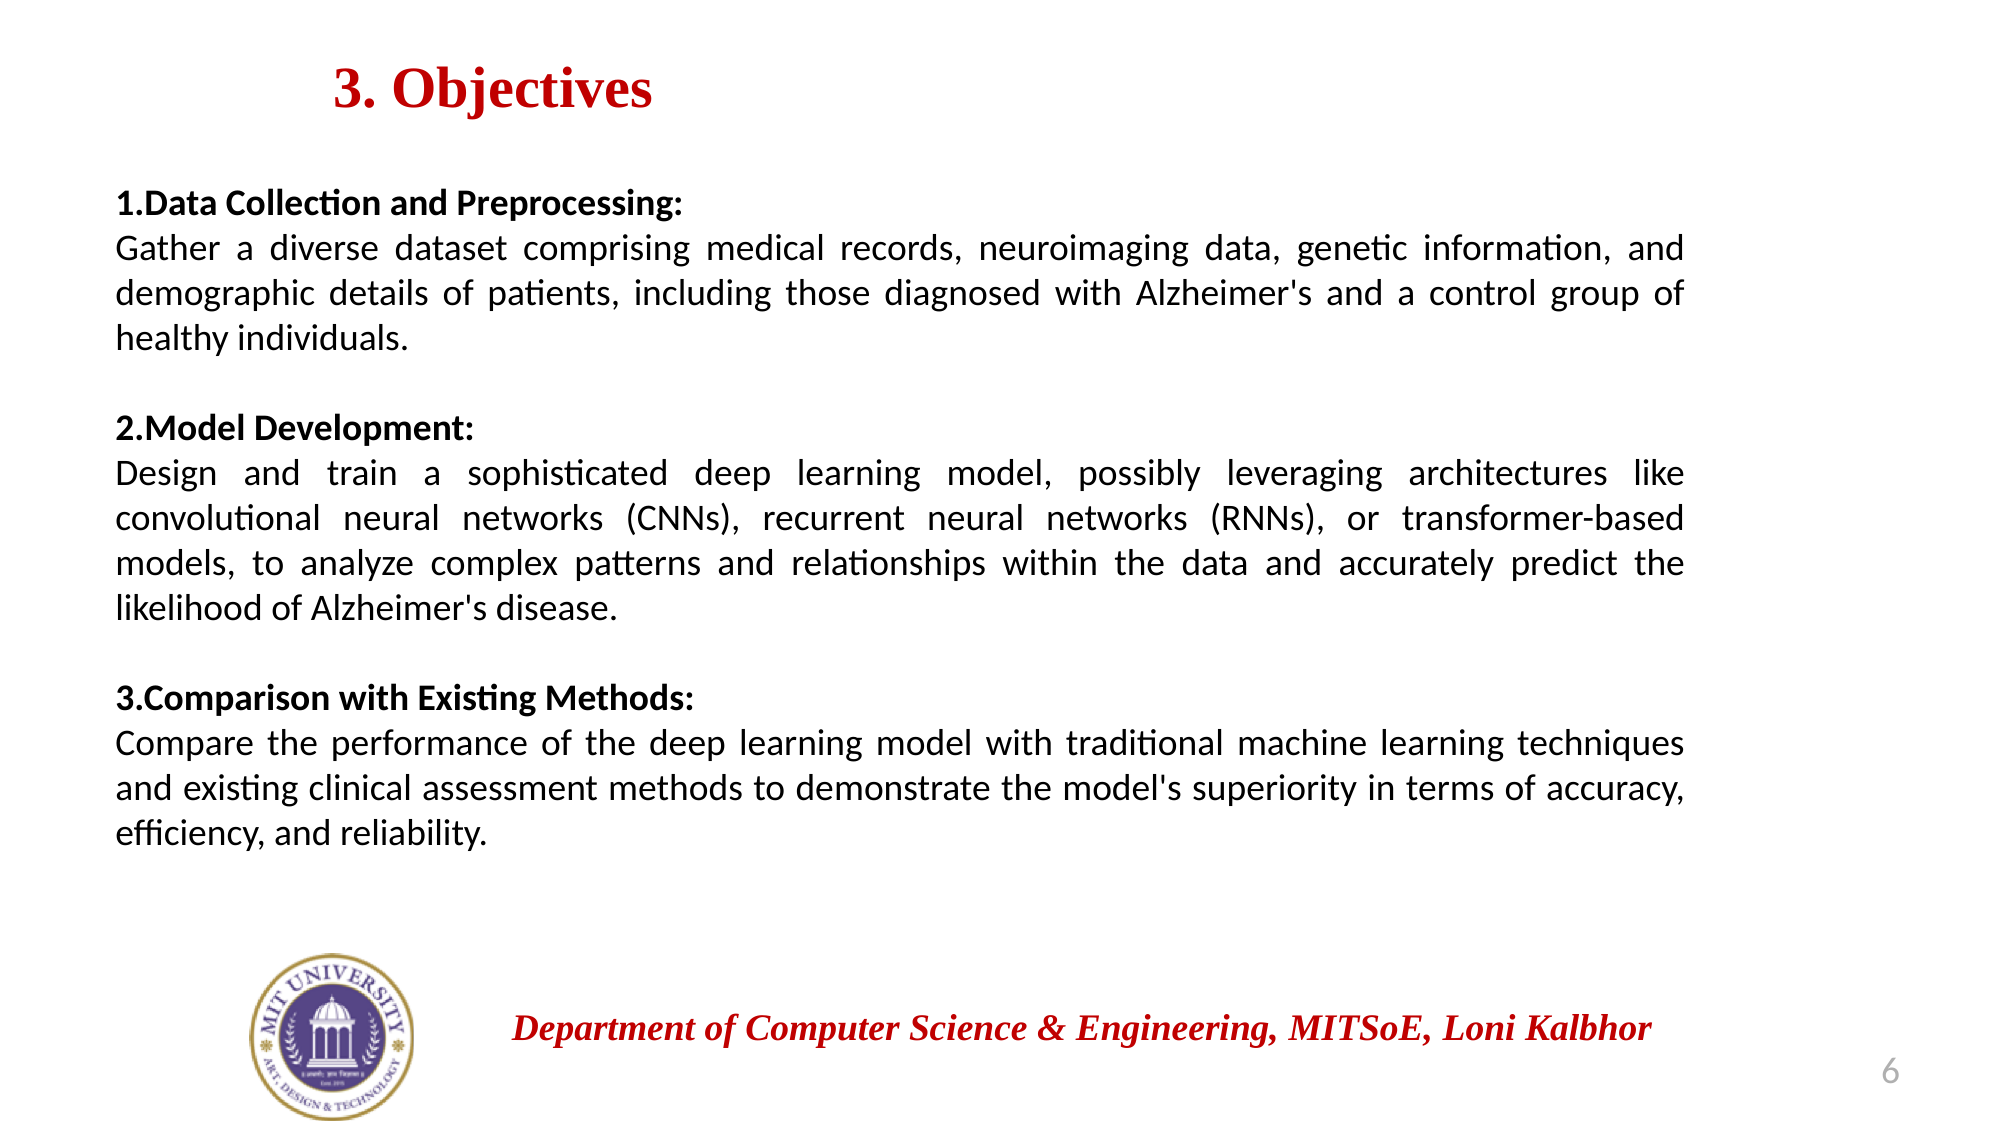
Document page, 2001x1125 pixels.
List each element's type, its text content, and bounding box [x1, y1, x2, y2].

text_box Department of Computer Science & Engineering, MITSoE, Loni Kalbhor [476, 1001, 1687, 1112]
picture [249, 953, 414, 1121]
text_box 1.Data Collection and Preprocessing: Gather a diverse dataset comprising medical records, neuroimaging data, genetic information, and demographic details of patients, including those diagnosed with Alzheimer's and a control group of healthy individuals. 2.Model Development: Design and train a sophisticated deep learning model, possibly leveraging architectures like convolutional neural networks (CNNs), recurrent neural networks (RNNs), or transformer-based models, to analyze complex patterns and relationships within the data and accurately predict the likelihood of Alzheimer's disease. 3.Comparison with Existing Methods: Compare the performance of the deep learning model with traditional machine learning techniques and existing clinical assessment methods to demonstrate the model's superiority in terms of accuracy, efficiency, and reliability. [100, 170, 1702, 861]
slide_number 6 [1687, 1046, 1900, 1092]
text_box 3. Objectives [318, 36, 1633, 132]
